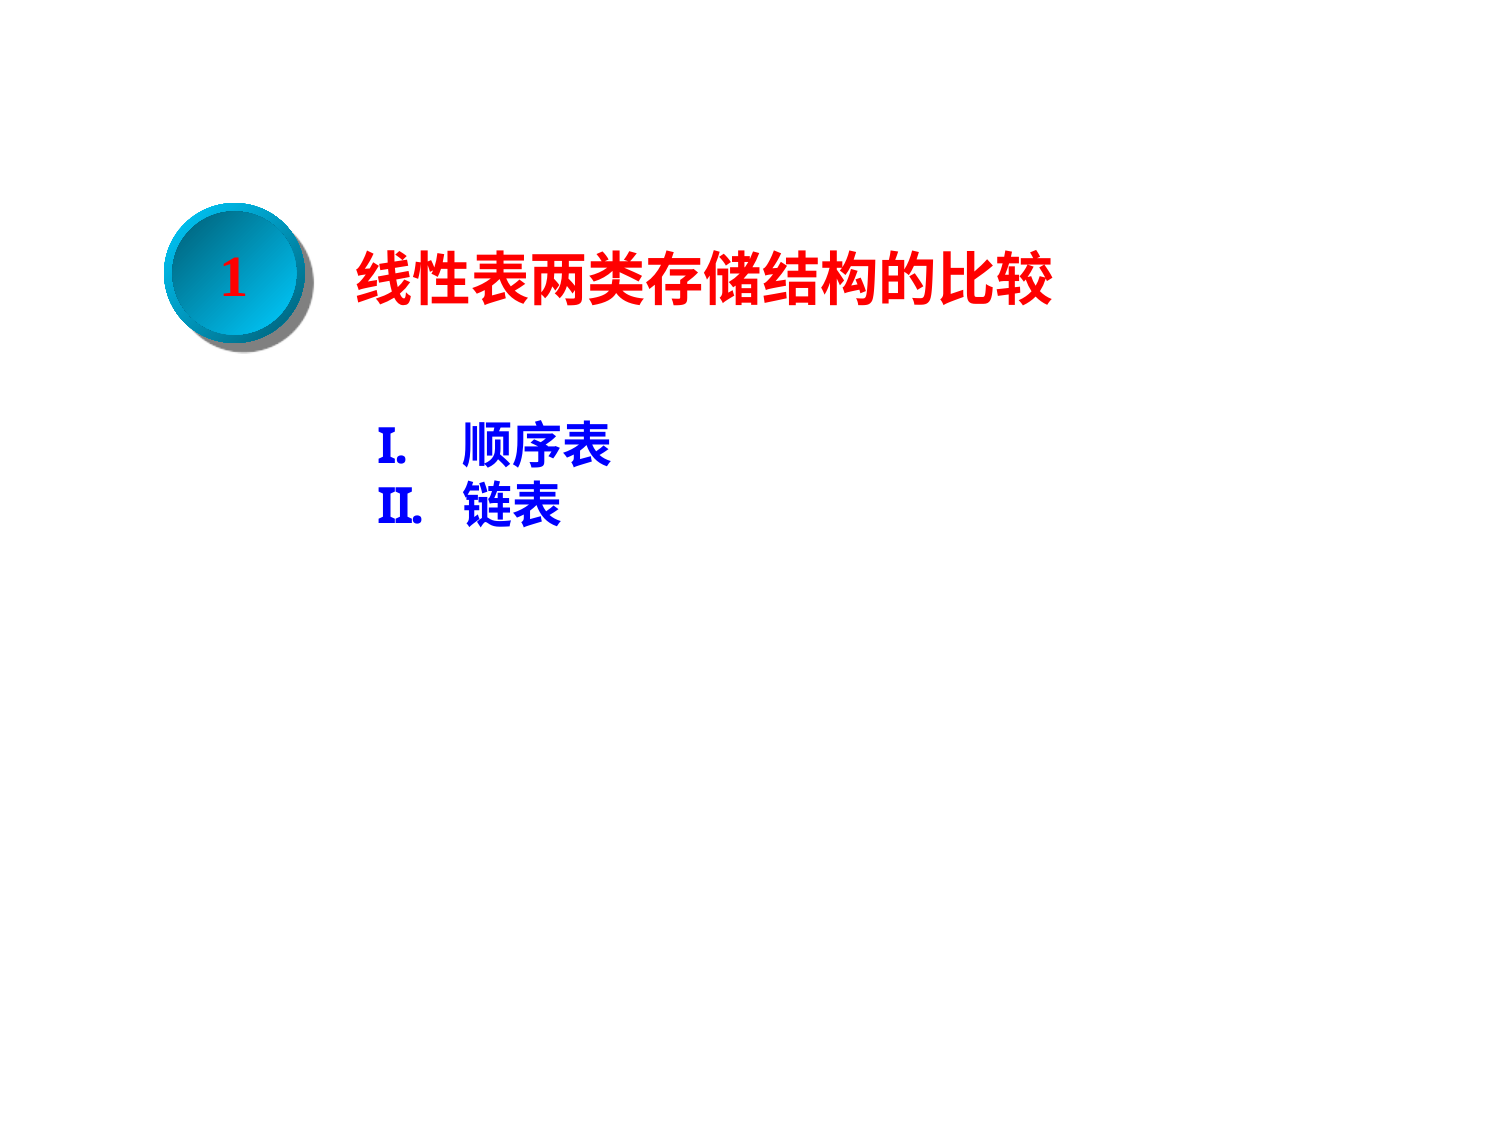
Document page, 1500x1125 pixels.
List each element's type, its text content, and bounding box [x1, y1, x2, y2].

text_box 顺序表 链表 [363, 406, 692, 541]
text_box 1 [172, 211, 297, 335]
text_box 线性表两类存储结构的比较 [339, 234, 1114, 320]
text_box [164, 203, 305, 343]
